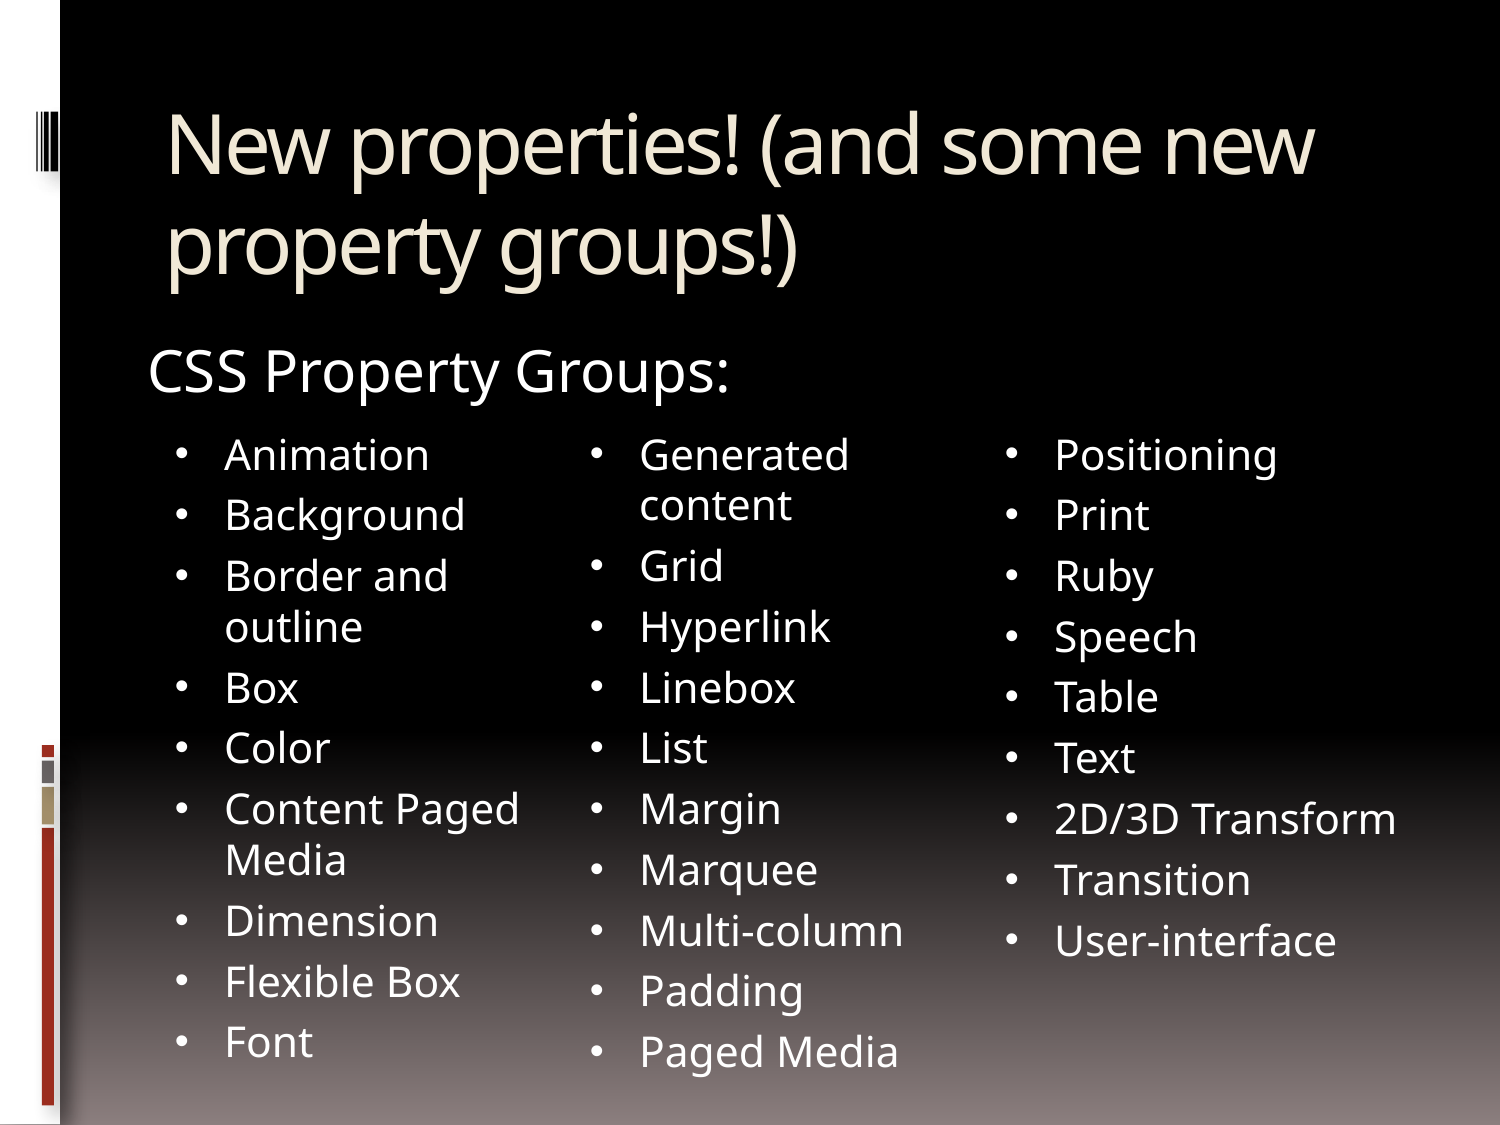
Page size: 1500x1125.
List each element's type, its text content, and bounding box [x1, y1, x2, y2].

list Animation Background Border and outline Box Color Content Paged Media Dimension Flexible Box Font Generated content Grid Hyperlink Linebox List Margin Marquee Multi-column Padding Paged Media Positioning Print Ruby Speech Table Text 2D/3D Transform Transition User-interface [149, 419, 1426, 1088]
title New properties! (and some new property groups!) [150, 84, 1425, 235]
text_box CSS Property Groups: [132, 326, 747, 412]
